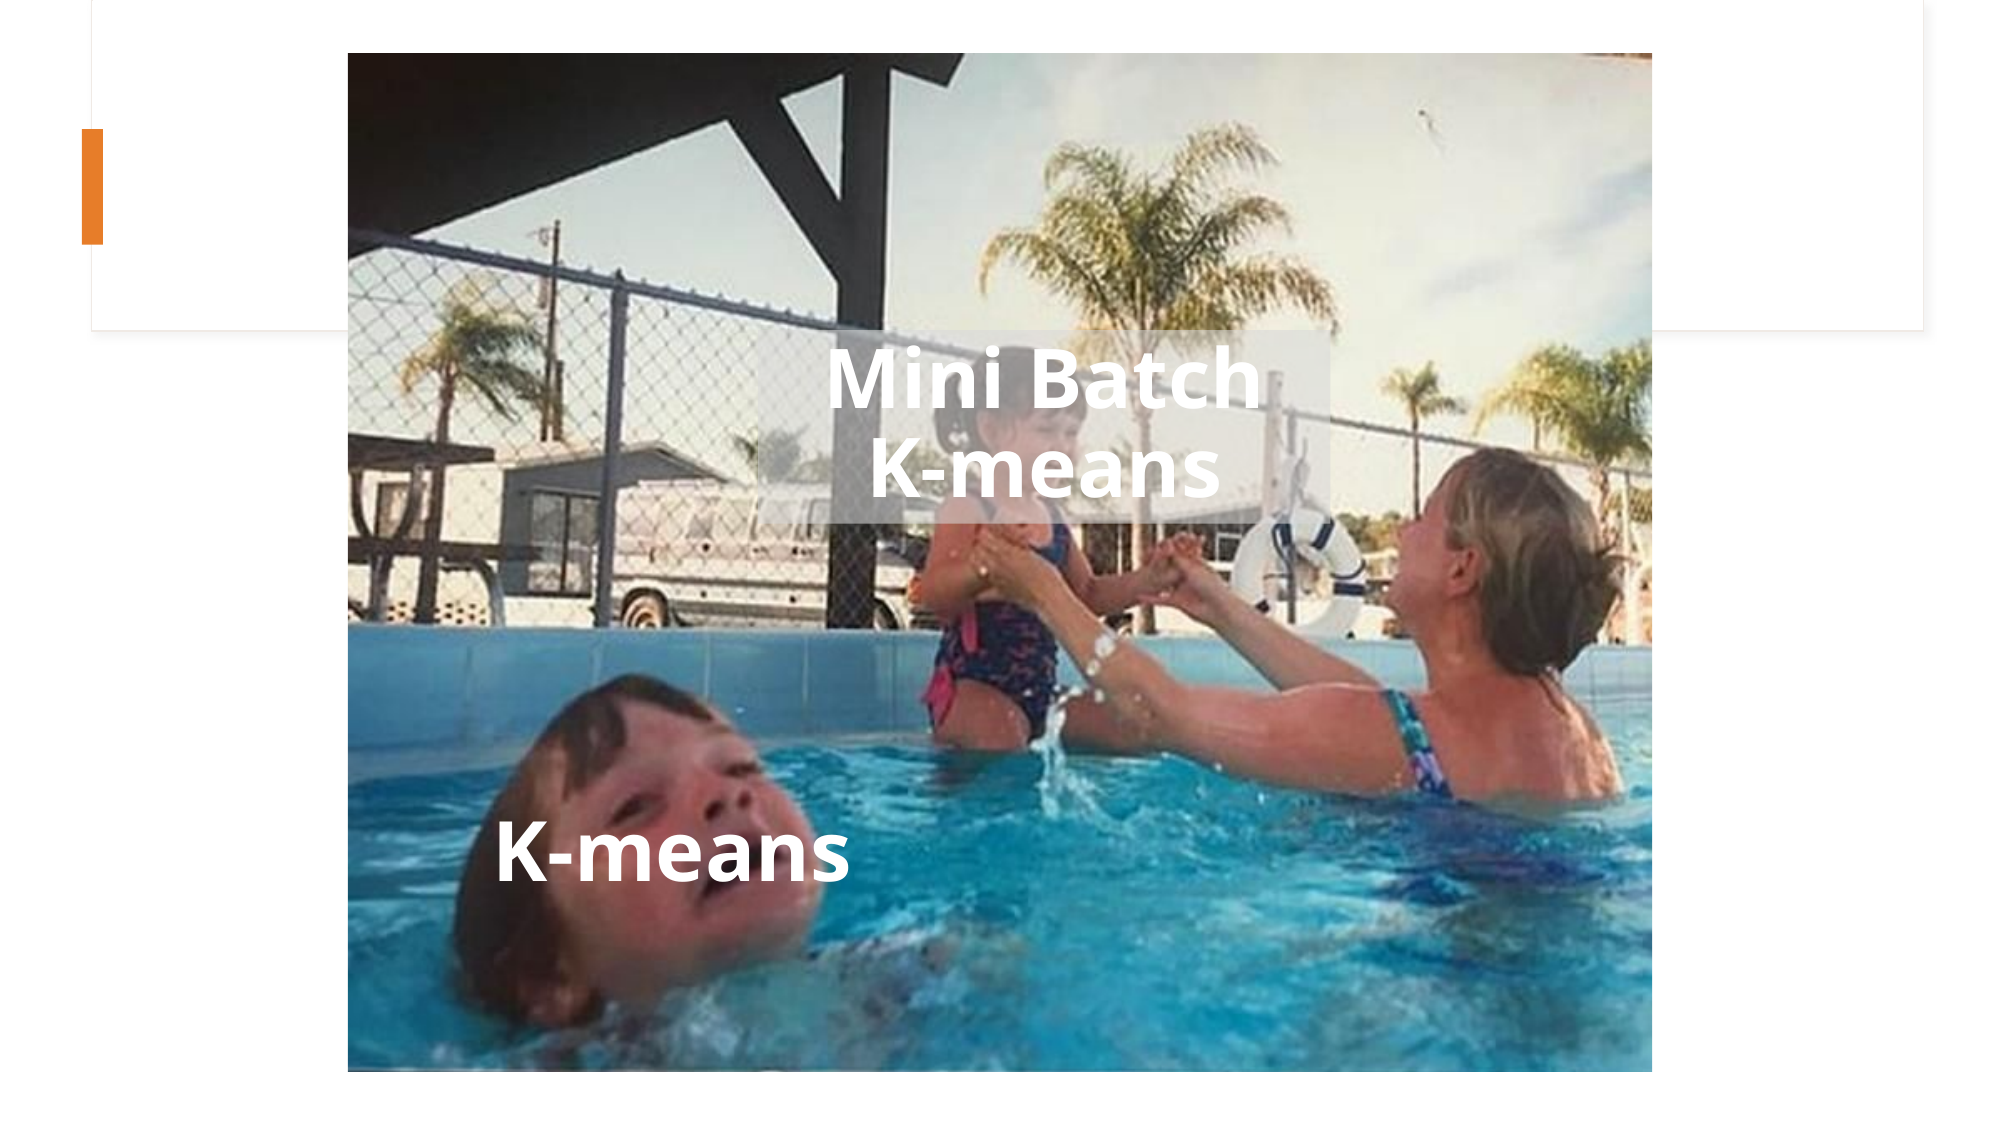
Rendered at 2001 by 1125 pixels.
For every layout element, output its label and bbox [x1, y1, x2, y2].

picture [347, 53, 1653, 1072]
